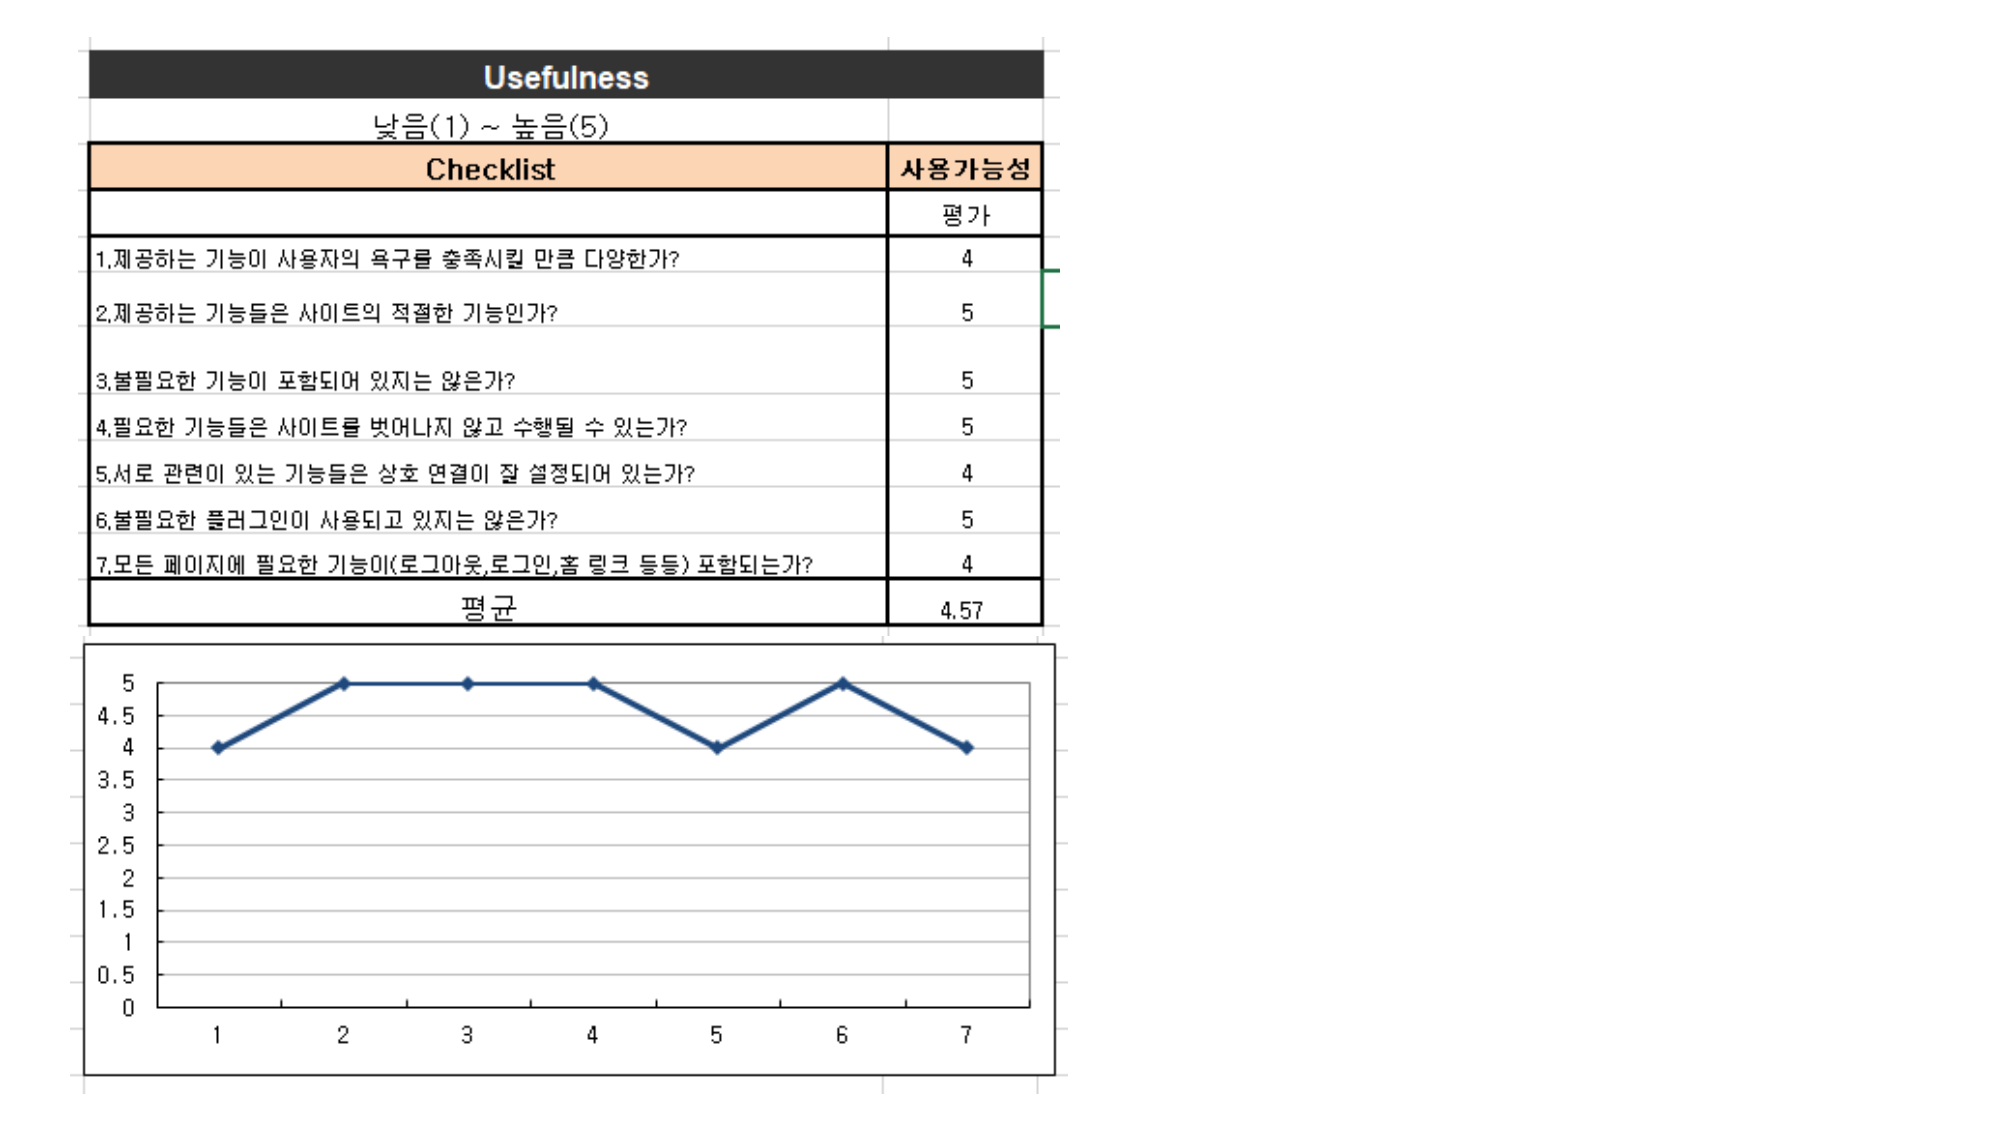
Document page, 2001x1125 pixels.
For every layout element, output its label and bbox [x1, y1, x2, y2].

picture [70, 37, 1068, 1094]
